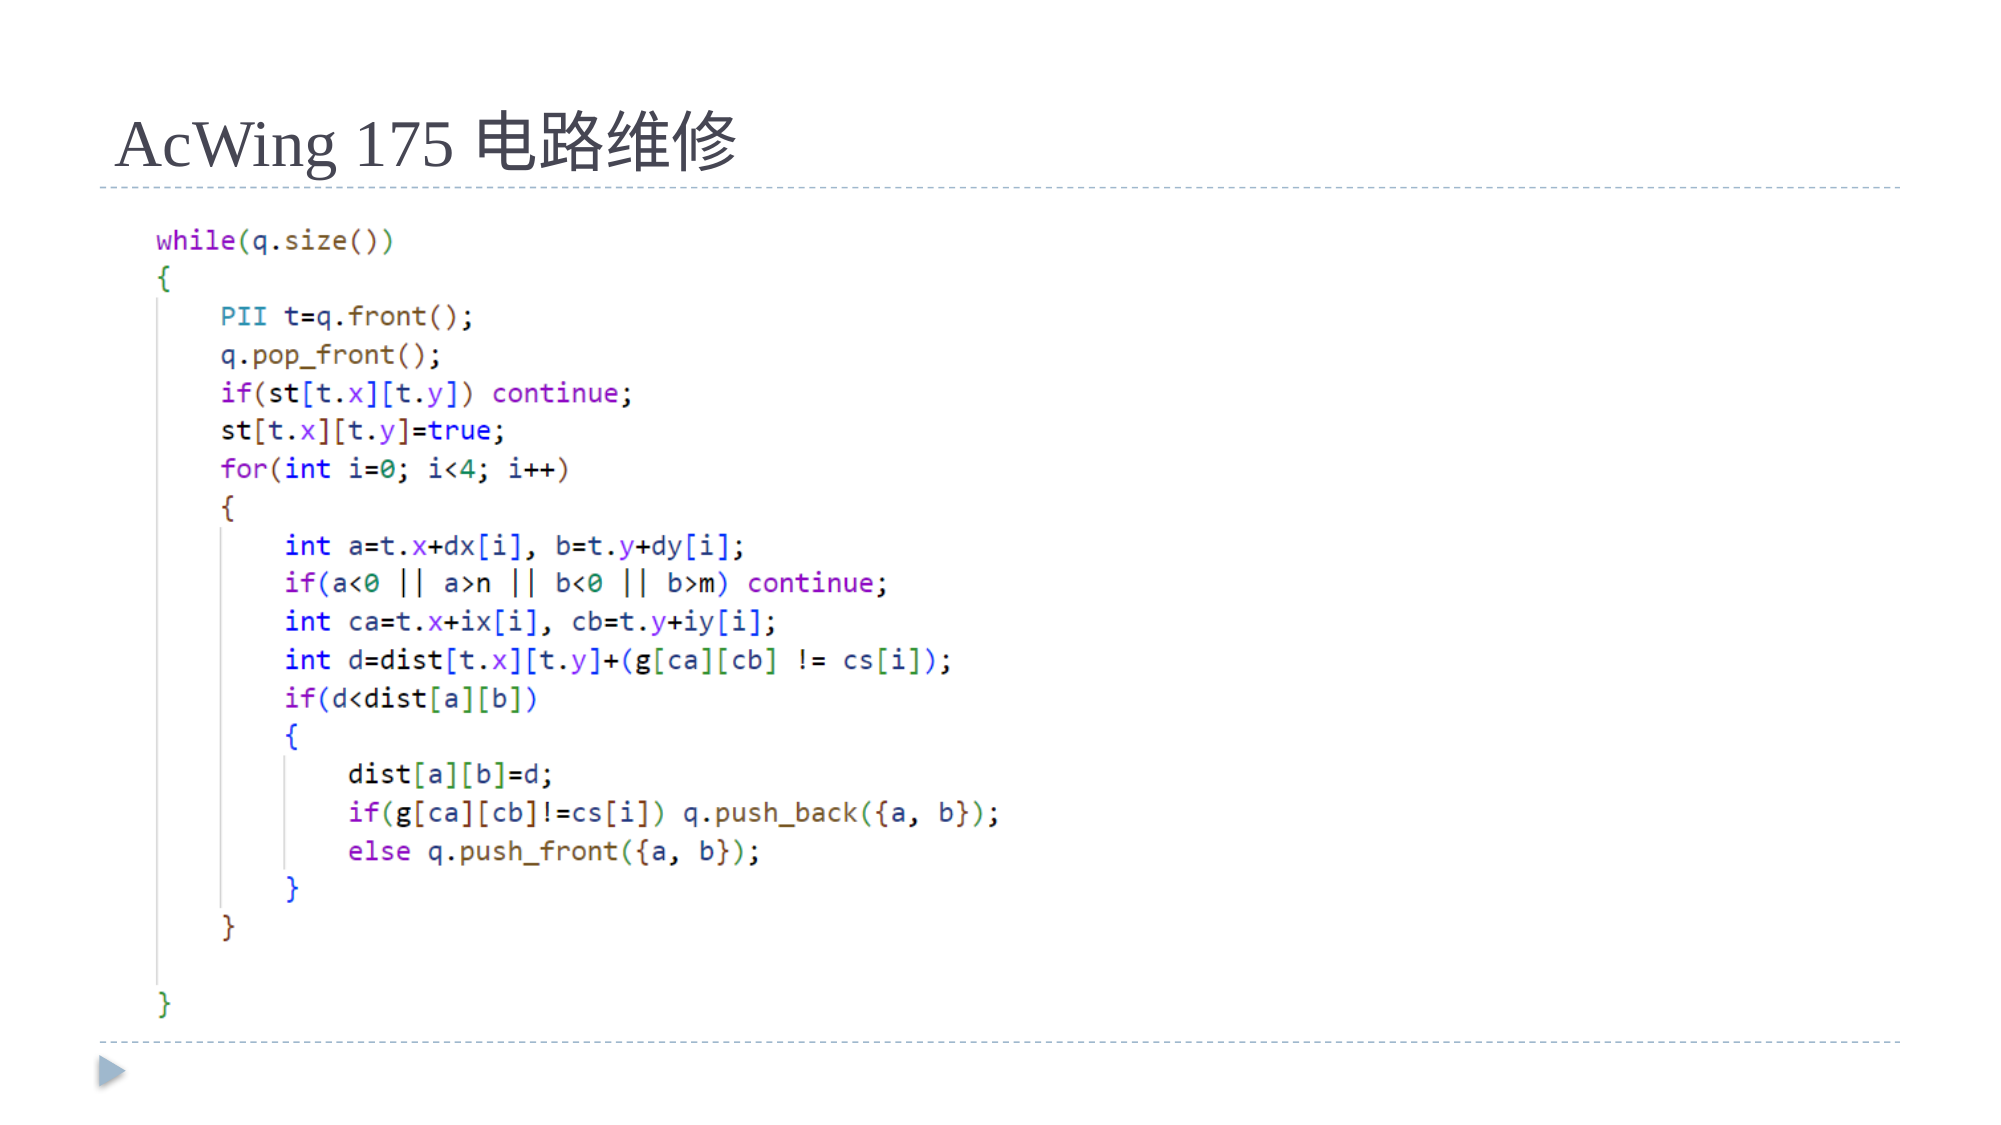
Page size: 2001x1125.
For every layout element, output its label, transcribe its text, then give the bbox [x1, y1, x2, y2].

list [139, 217, 1062, 1029]
title AcWing 175电路维修 [99, 24, 1900, 188]
